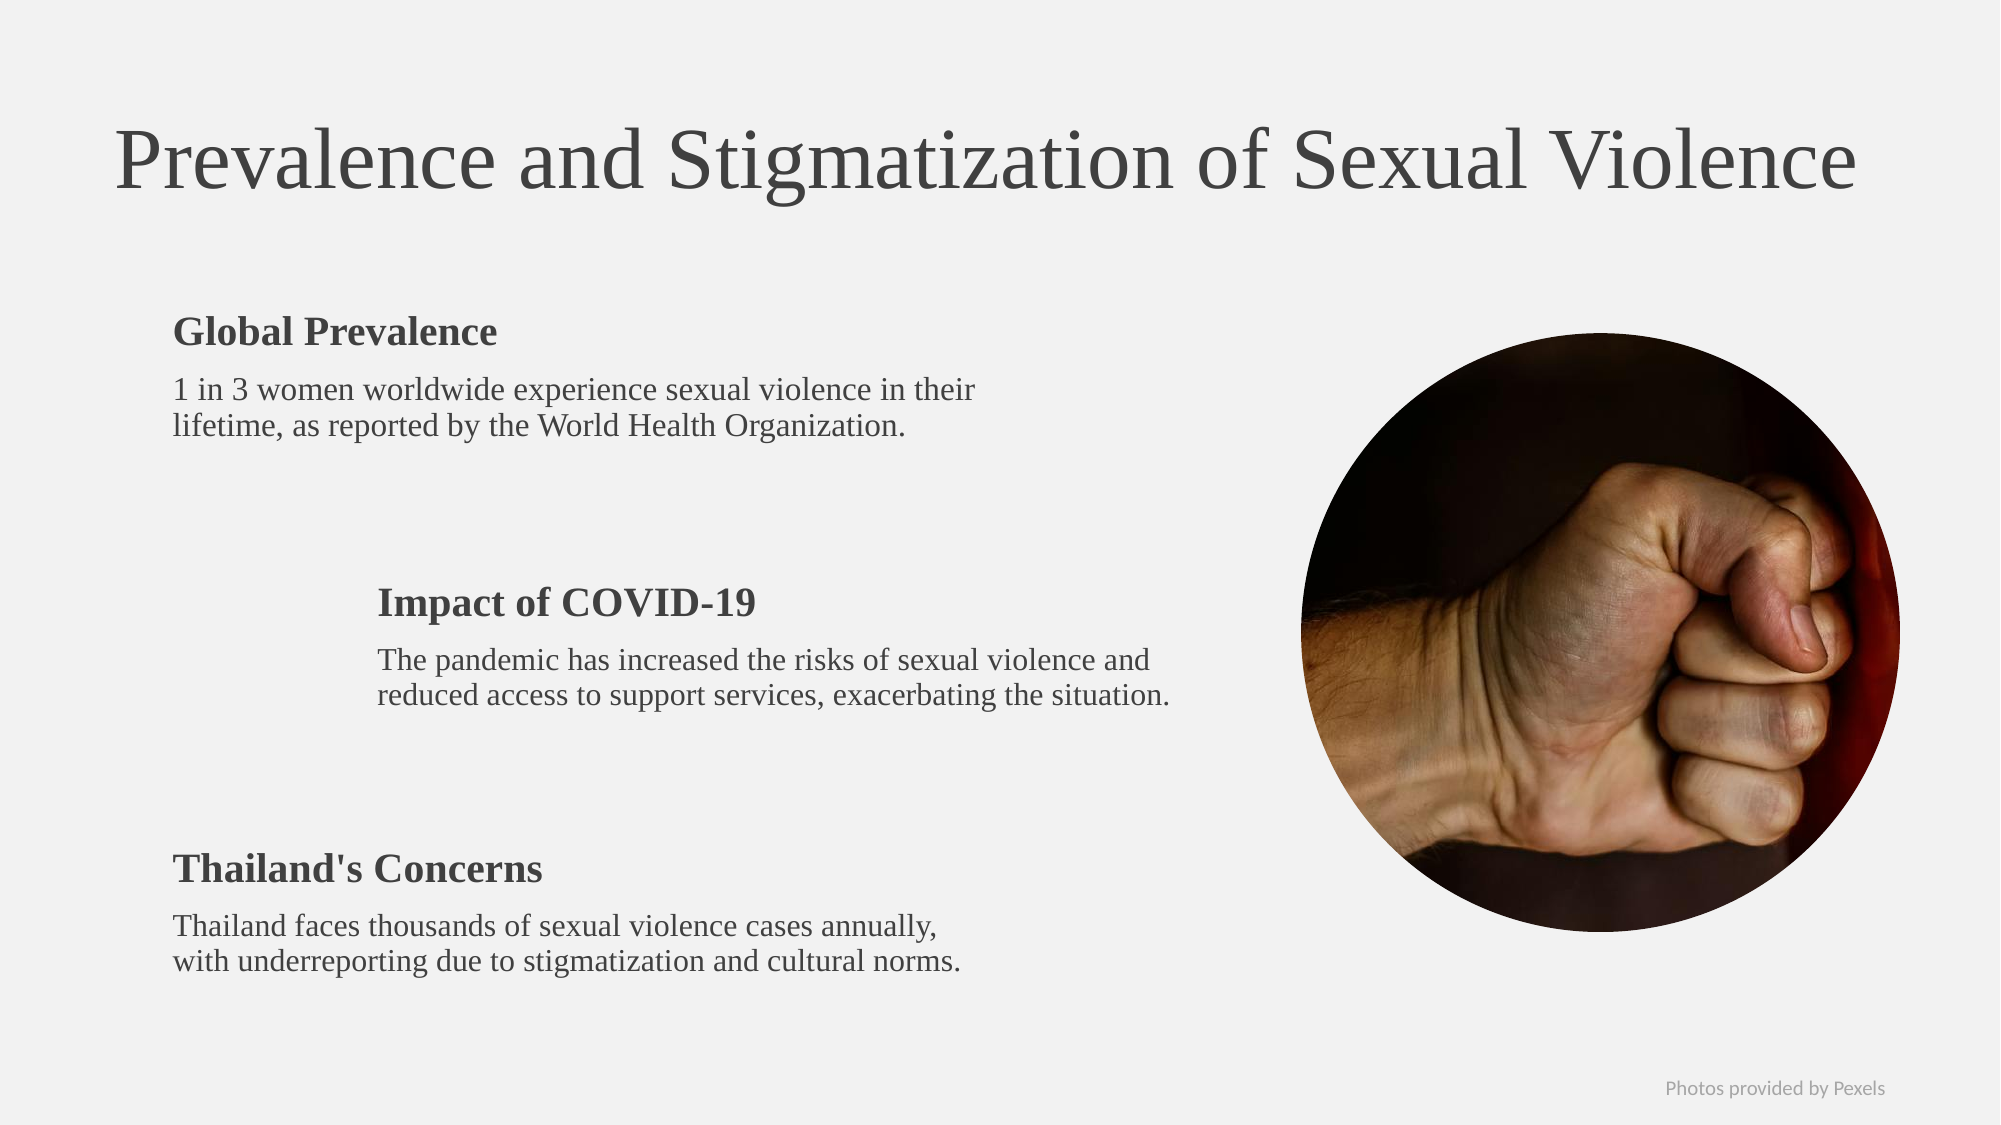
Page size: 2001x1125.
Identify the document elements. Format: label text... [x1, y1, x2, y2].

list Thailand's Concerns [157, 801, 1004, 899]
list Thailand faces thousands of sexual violence cases annually, with underreporting due to stigmatization and cultural norms. [157, 901, 1004, 1017]
list Global Prevalence [157, 264, 1004, 362]
list 1 in 3 women worldwide experience sexual violence in their lifetime, as reported by the World Health Organization. [157, 364, 1004, 480]
list The pandemic has increased the risks of sexual violence and reduced access to support services, exacerbating the situation. [362, 635, 1209, 751]
picture [1301, 333, 1900, 933]
title Prevalence and Stigmatization of Sexual Violence [99, 59, 1900, 262]
list Impact of COVID-19 [362, 535, 1209, 633]
